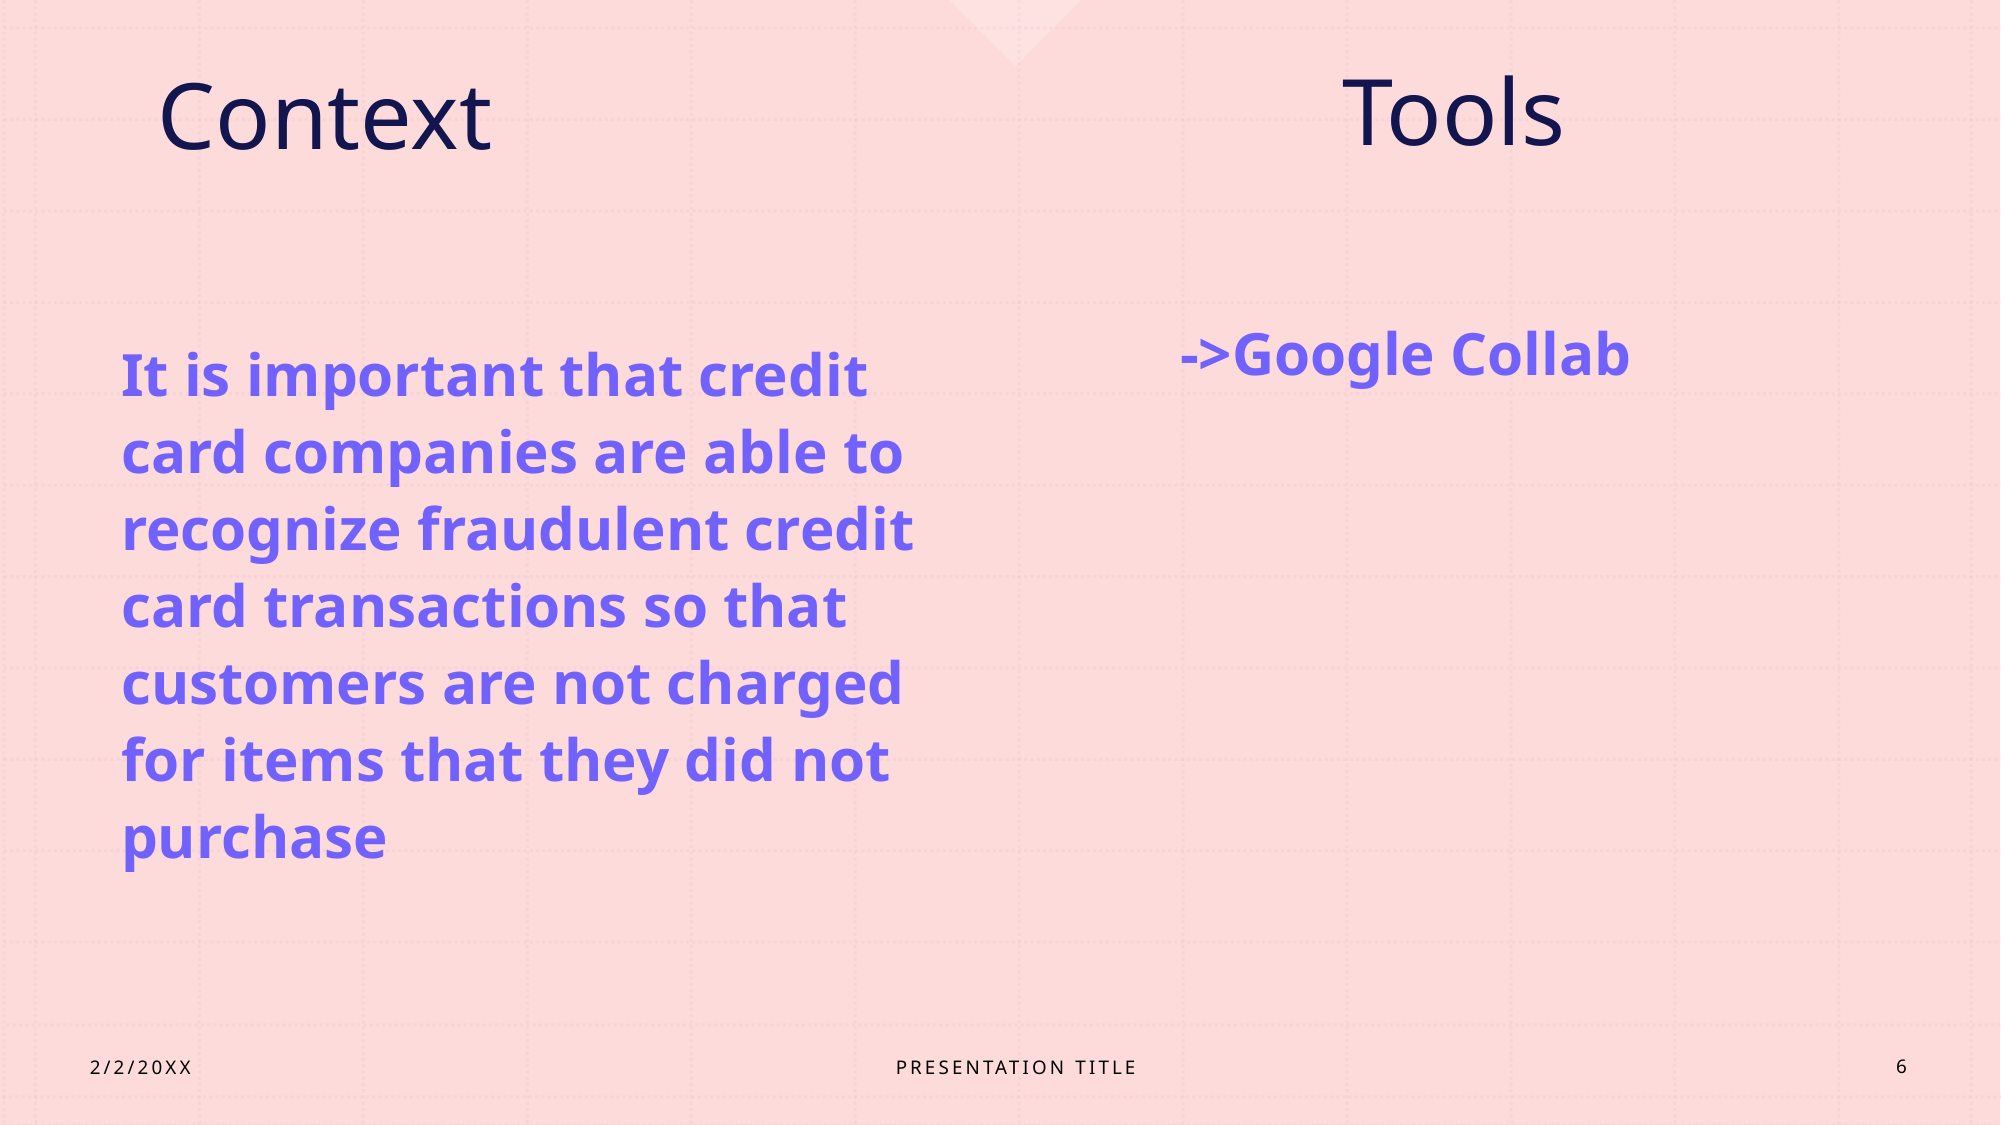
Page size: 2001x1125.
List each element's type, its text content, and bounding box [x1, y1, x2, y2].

text_box Tools [580, 23, 2000, 209]
title Context [0, 27, 1199, 213]
footer PRESENTATION TITLE [689, 1036, 1343, 1097]
list It is important that credit card companies are able to recognize fraudulent credit card transactions so that customers are not charged for items that they did not purchase [106, 233, 954, 360]
slide_number 6 [1835, 1037, 1967, 1098]
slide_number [75, 1037, 495, 1098]
text_box ->Google Collab [1119, 212, 1967, 340]
